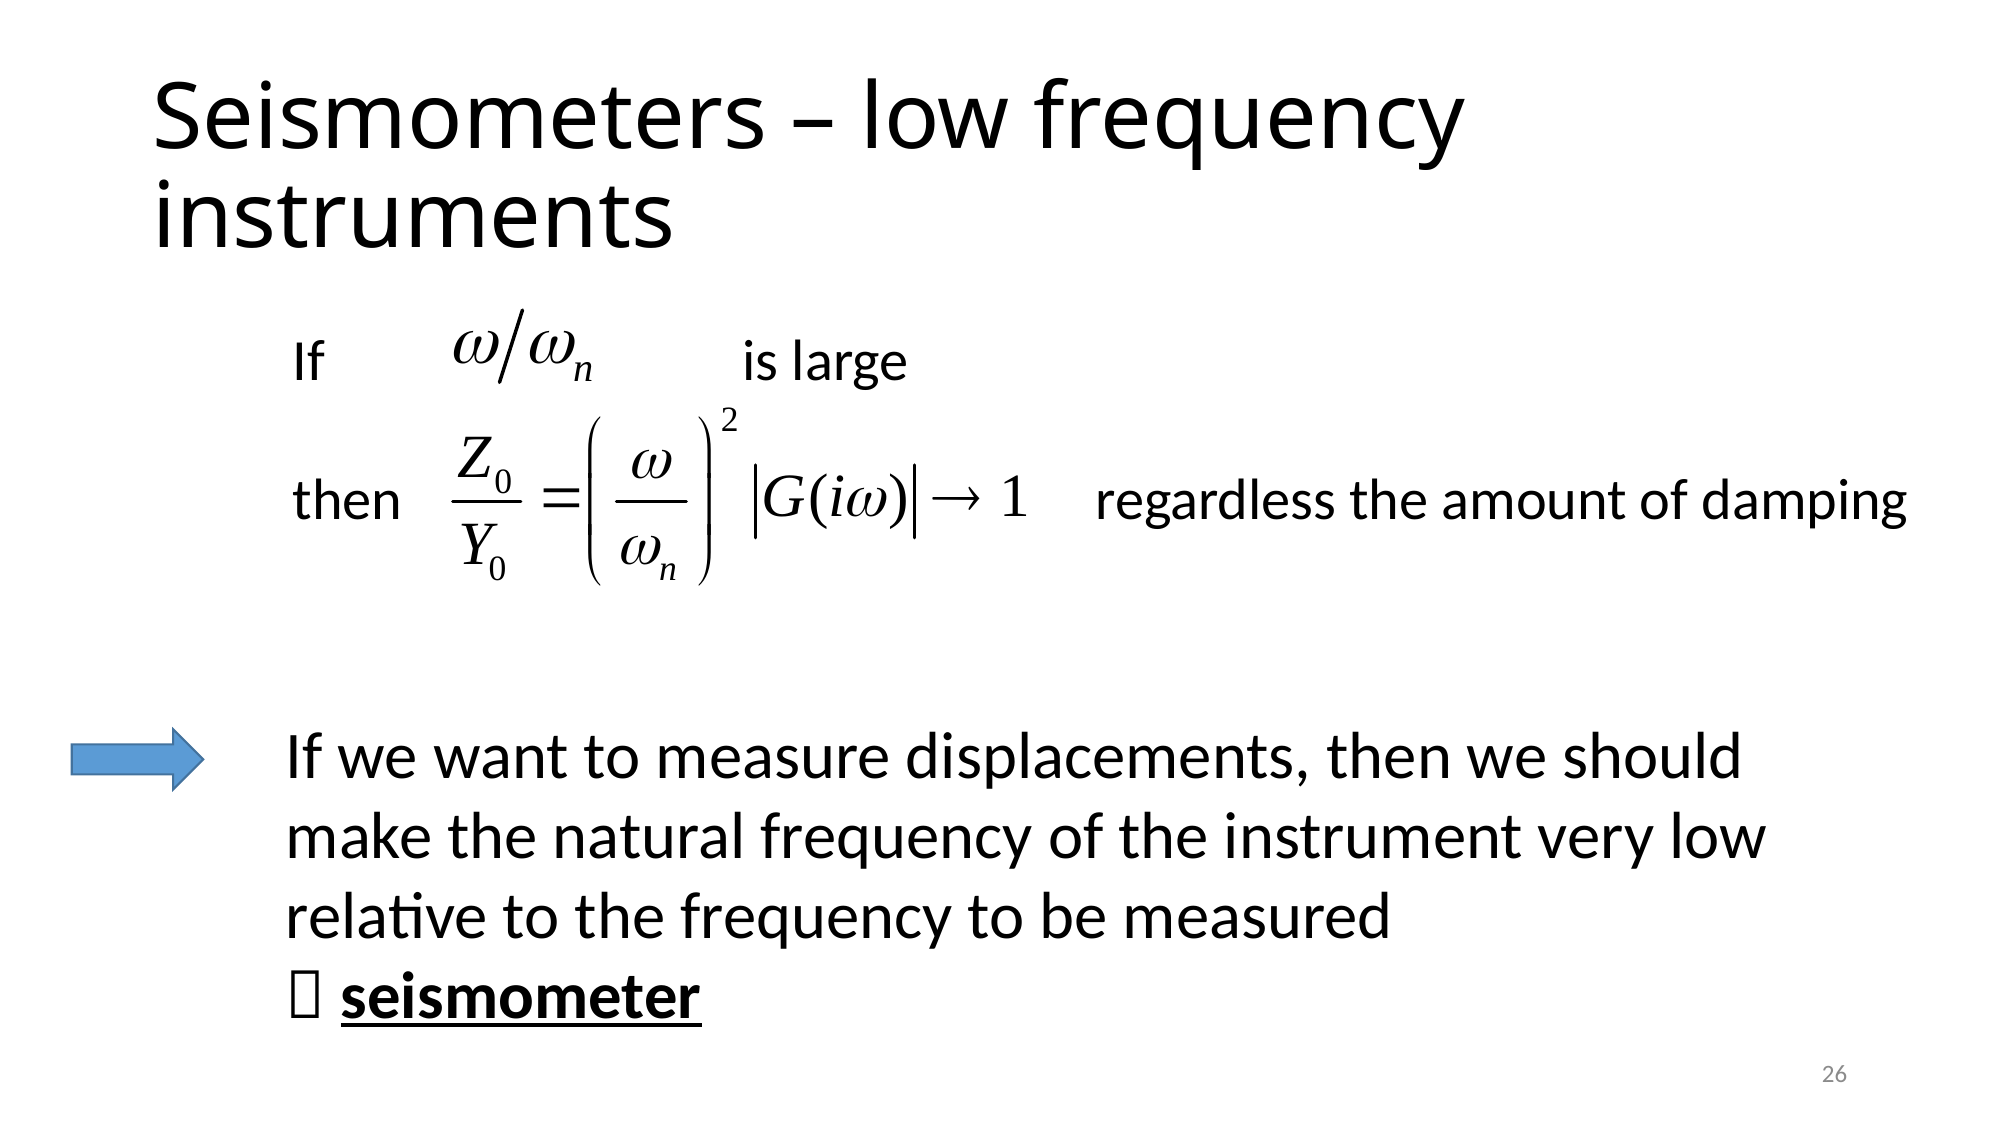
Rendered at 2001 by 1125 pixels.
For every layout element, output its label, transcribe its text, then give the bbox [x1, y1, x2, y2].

text_box If is large then regardless the amount of damping [277, 314, 442, 539]
slide_number 26 [1412, 1042, 1863, 1103]
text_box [442, 293, 612, 393]
title Seismometers – low frequency instruments [137, 59, 1962, 278]
text_box [70, 726, 205, 792]
text_box If we want to measure displacements, then we should make the natural frequency of the instrument very low relative to the frequency to be measured  seismometer [271, 704, 1828, 1039]
text_box If is large then regardless the amount of damping [612, 314, 1924, 539]
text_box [442, 393, 1037, 599]
